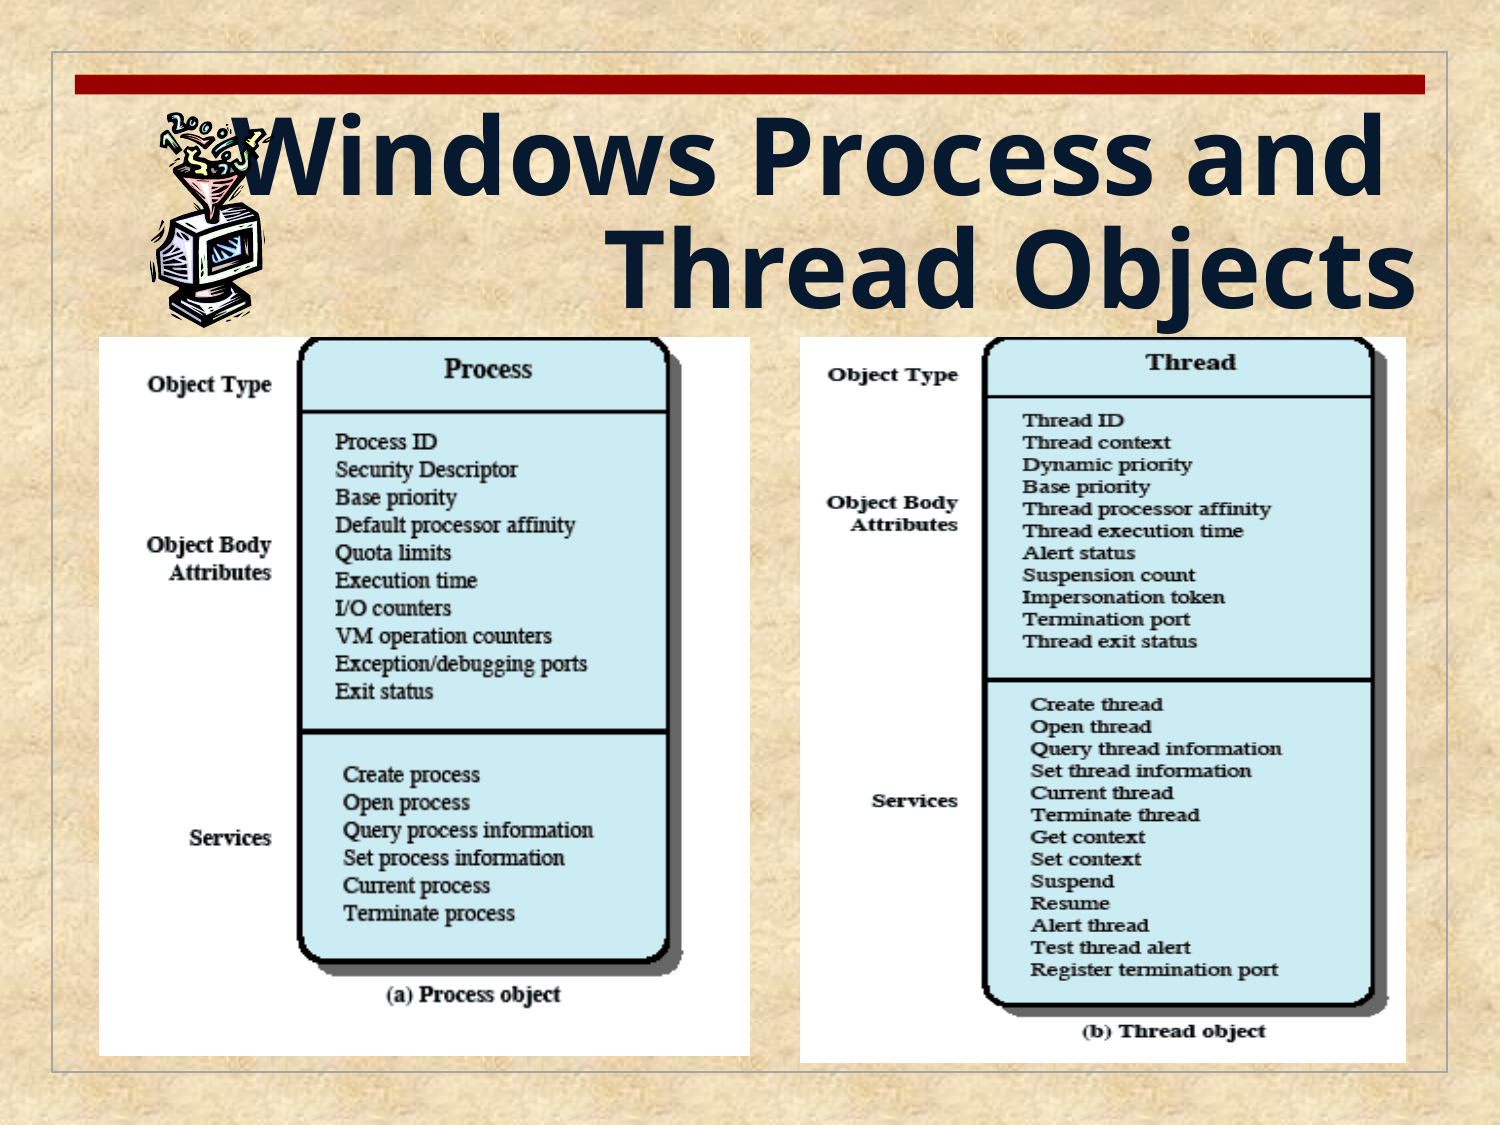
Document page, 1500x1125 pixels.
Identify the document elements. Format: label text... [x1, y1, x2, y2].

title Windows Process and Thread Objects [150, 112, 1434, 330]
picture [0, 0, 1500, 1125]
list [99, 336, 751, 1057]
